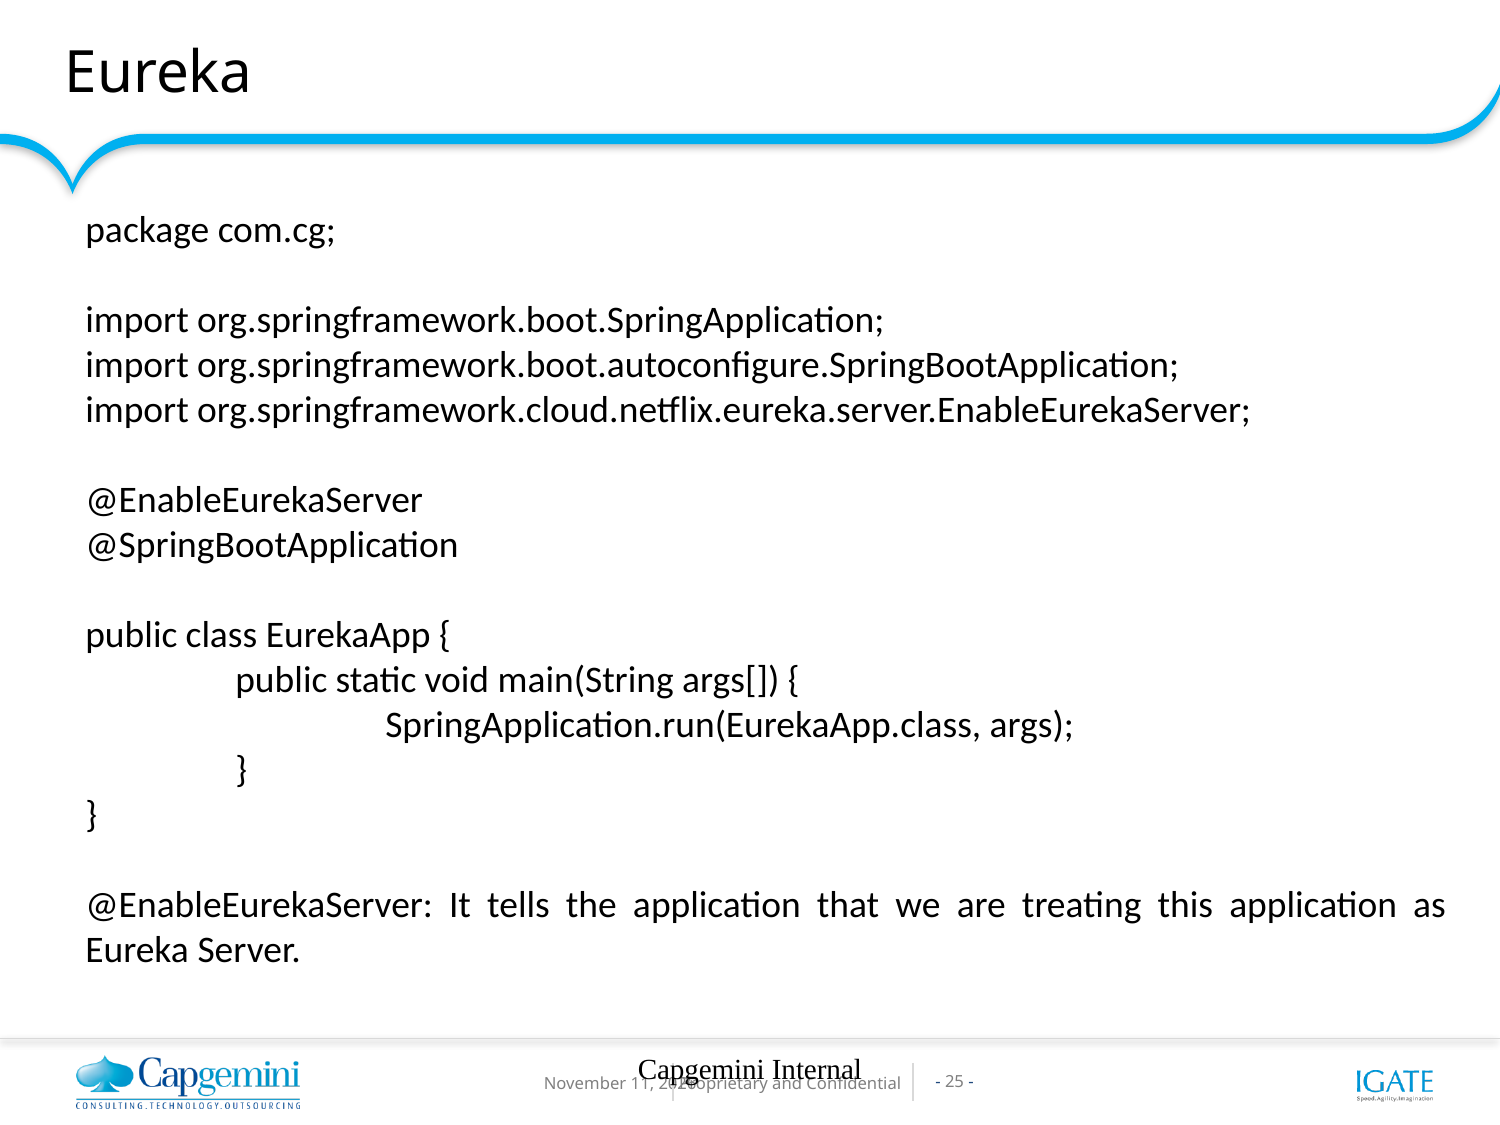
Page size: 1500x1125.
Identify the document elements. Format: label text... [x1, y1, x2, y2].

picture [1425, 1073, 1433, 1079]
footer Capgemini Internal [512, 1042, 988, 1103]
picture [1357, 1070, 1433, 1102]
text_box package com.cg; import org.springframework.boot.SpringApplication; import org.springframework.boot.autoconfigure.SpringBootApplication; import org.springframework.cloud.netflix.eureka.server.EnableEurekaServer; @EnableEurekaServer @SpringBootApplication public class EurekaApp { public static void main(String args[]) { SpringApplication.run(EurekaApp.class, args); } } @EnableEurekaServer: It tells the application that we are treating this application as Eureka Server. [70, 197, 1463, 1023]
text_box Eureka [49, 38, 1463, 112]
picture [76, 1055, 300, 1109]
